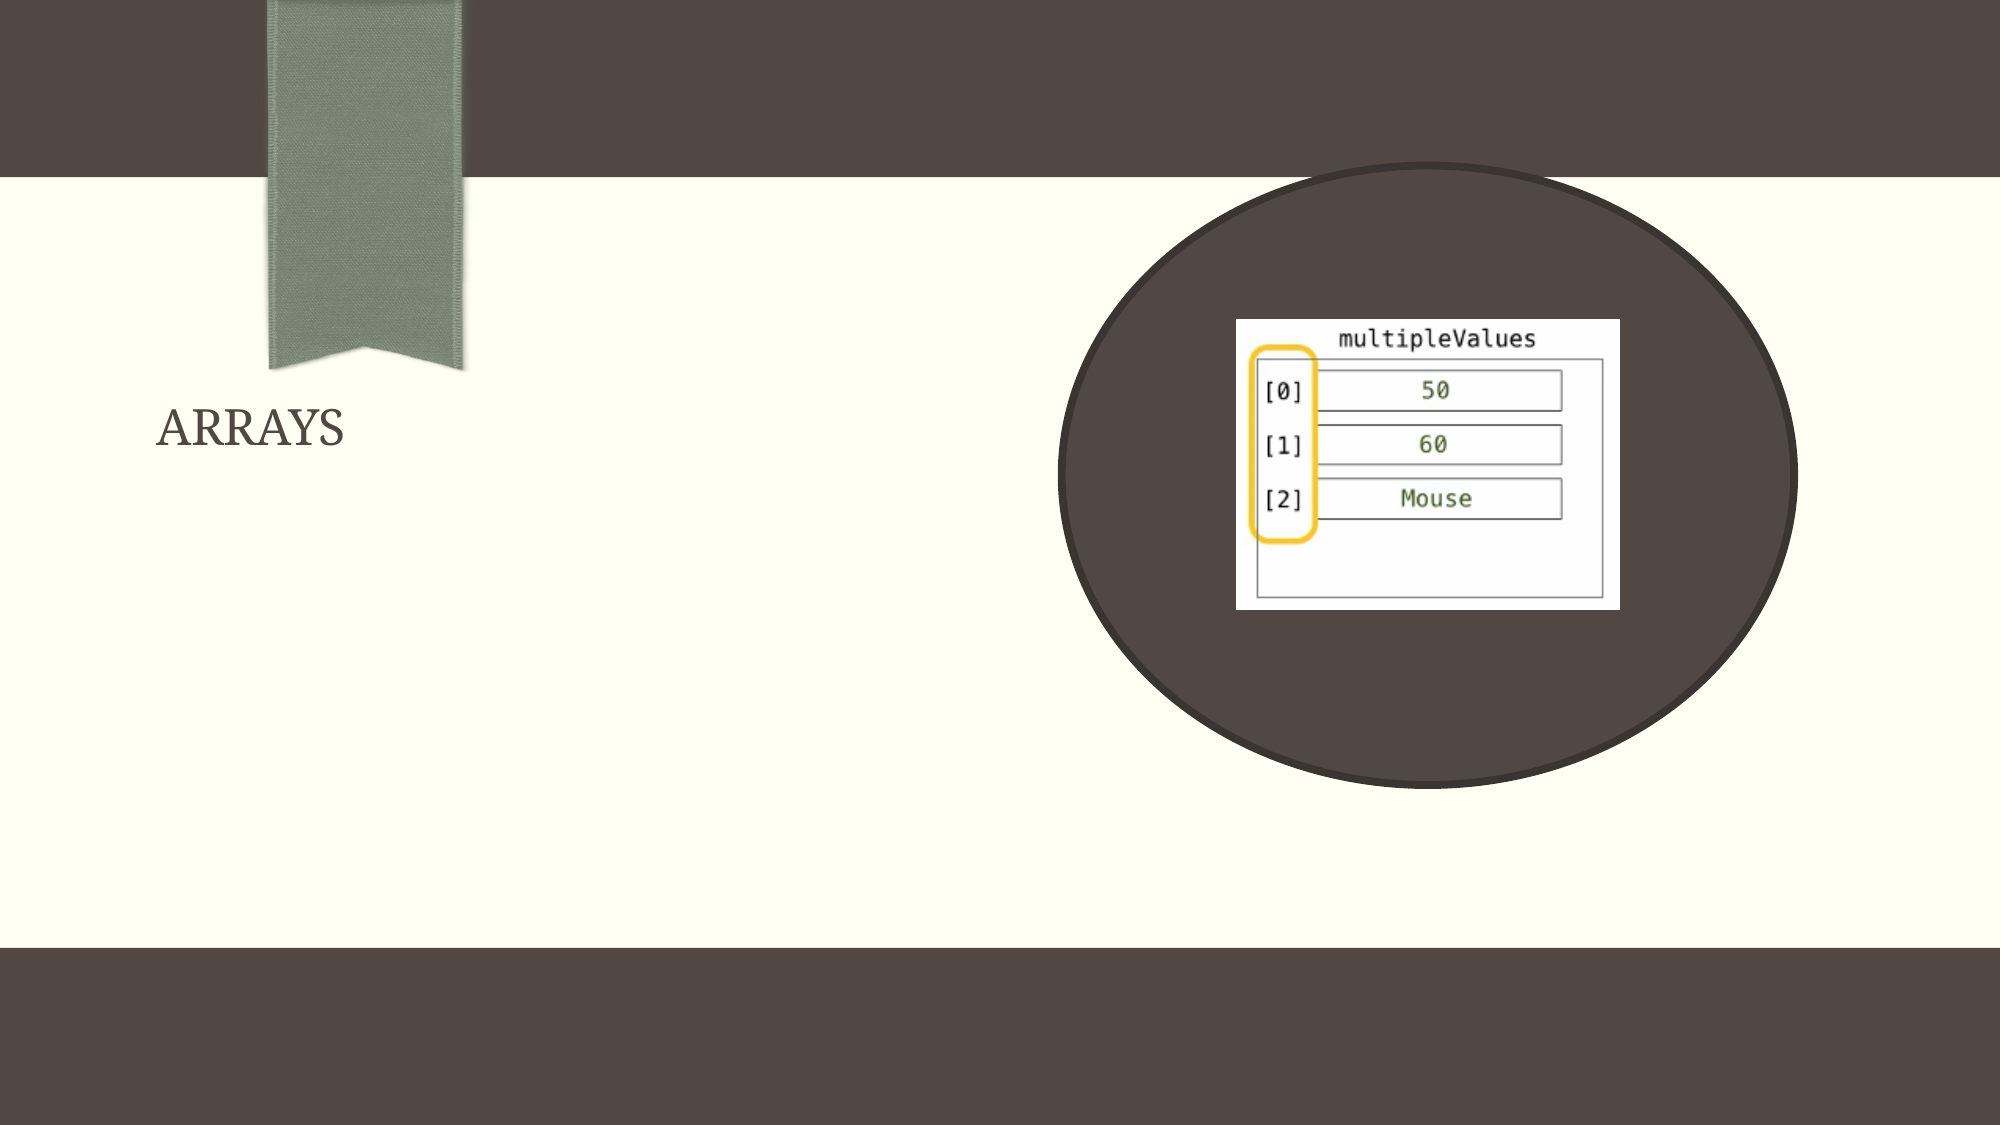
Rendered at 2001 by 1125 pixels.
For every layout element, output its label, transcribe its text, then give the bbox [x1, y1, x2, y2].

title Arrays [0, 247, 1172, 612]
text_box [1057, 161, 1799, 789]
picture [1235, 318, 1621, 611]
